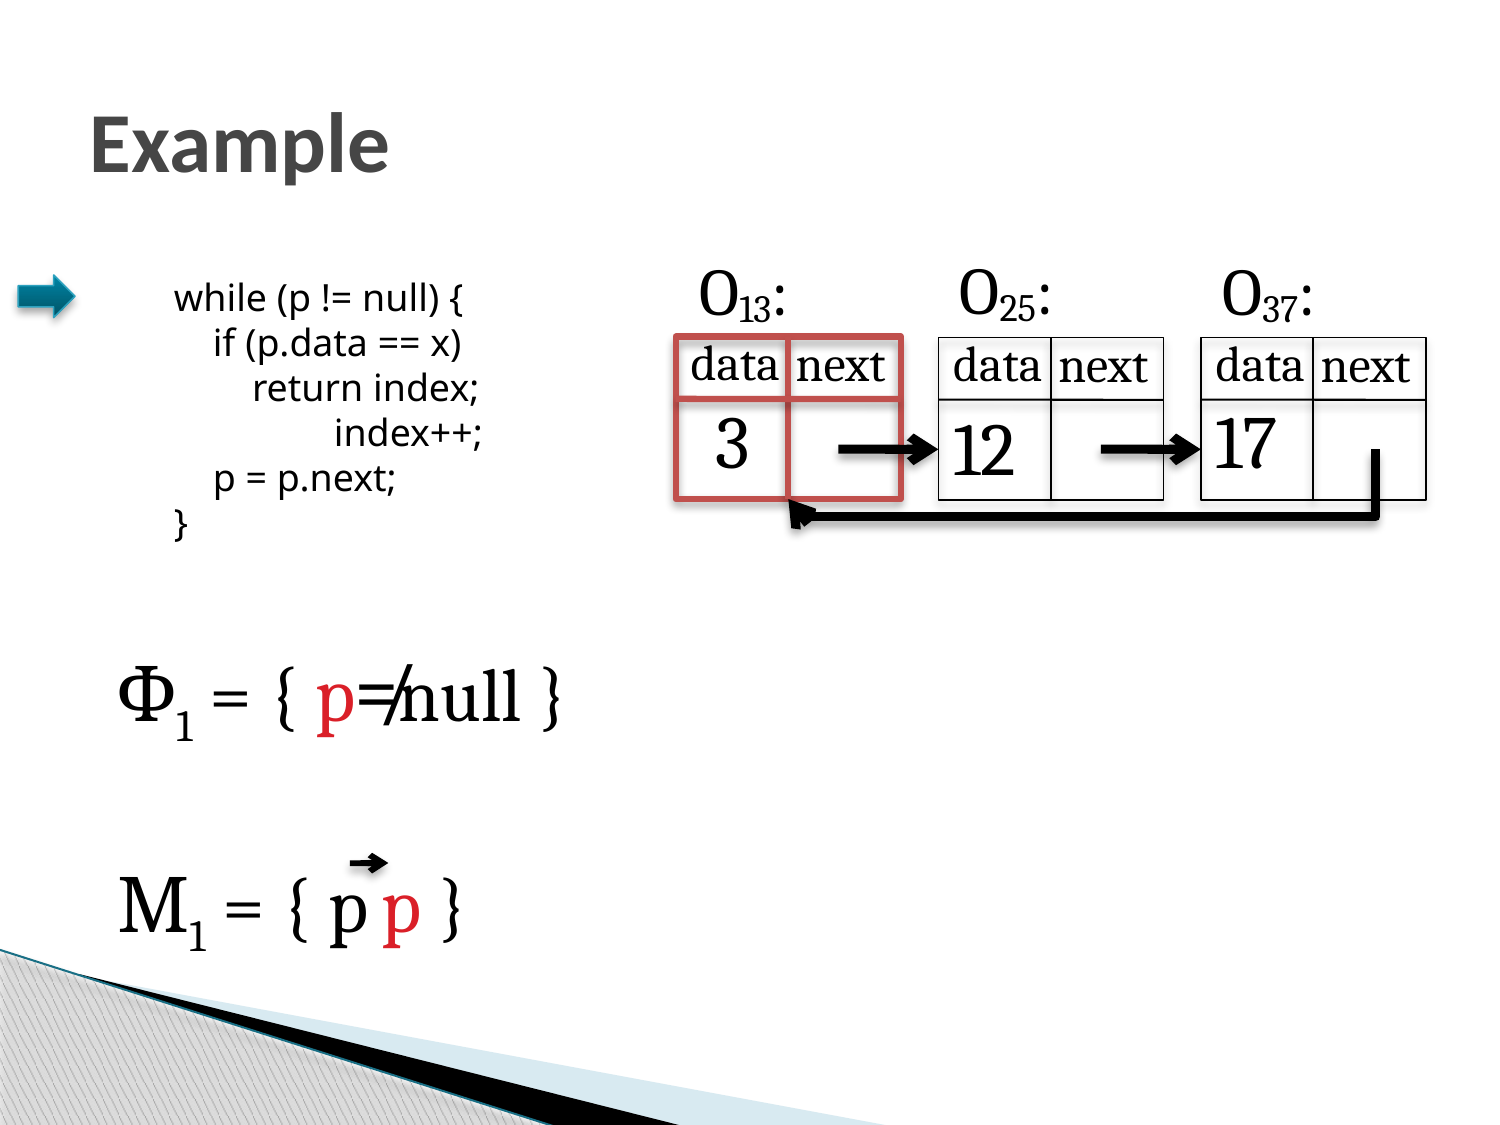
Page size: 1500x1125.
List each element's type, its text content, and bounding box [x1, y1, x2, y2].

text_box while (p != null) { if (p.data == x) return index; index++; p = p.next; } [159, 266, 498, 597]
text_box Φ1 = { p≠null } Μ1 = { p p } [102, 637, 584, 968]
title Example [75, 45, 1425, 233]
text_box [17, 274, 76, 319]
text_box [674, 240, 1427, 501]
